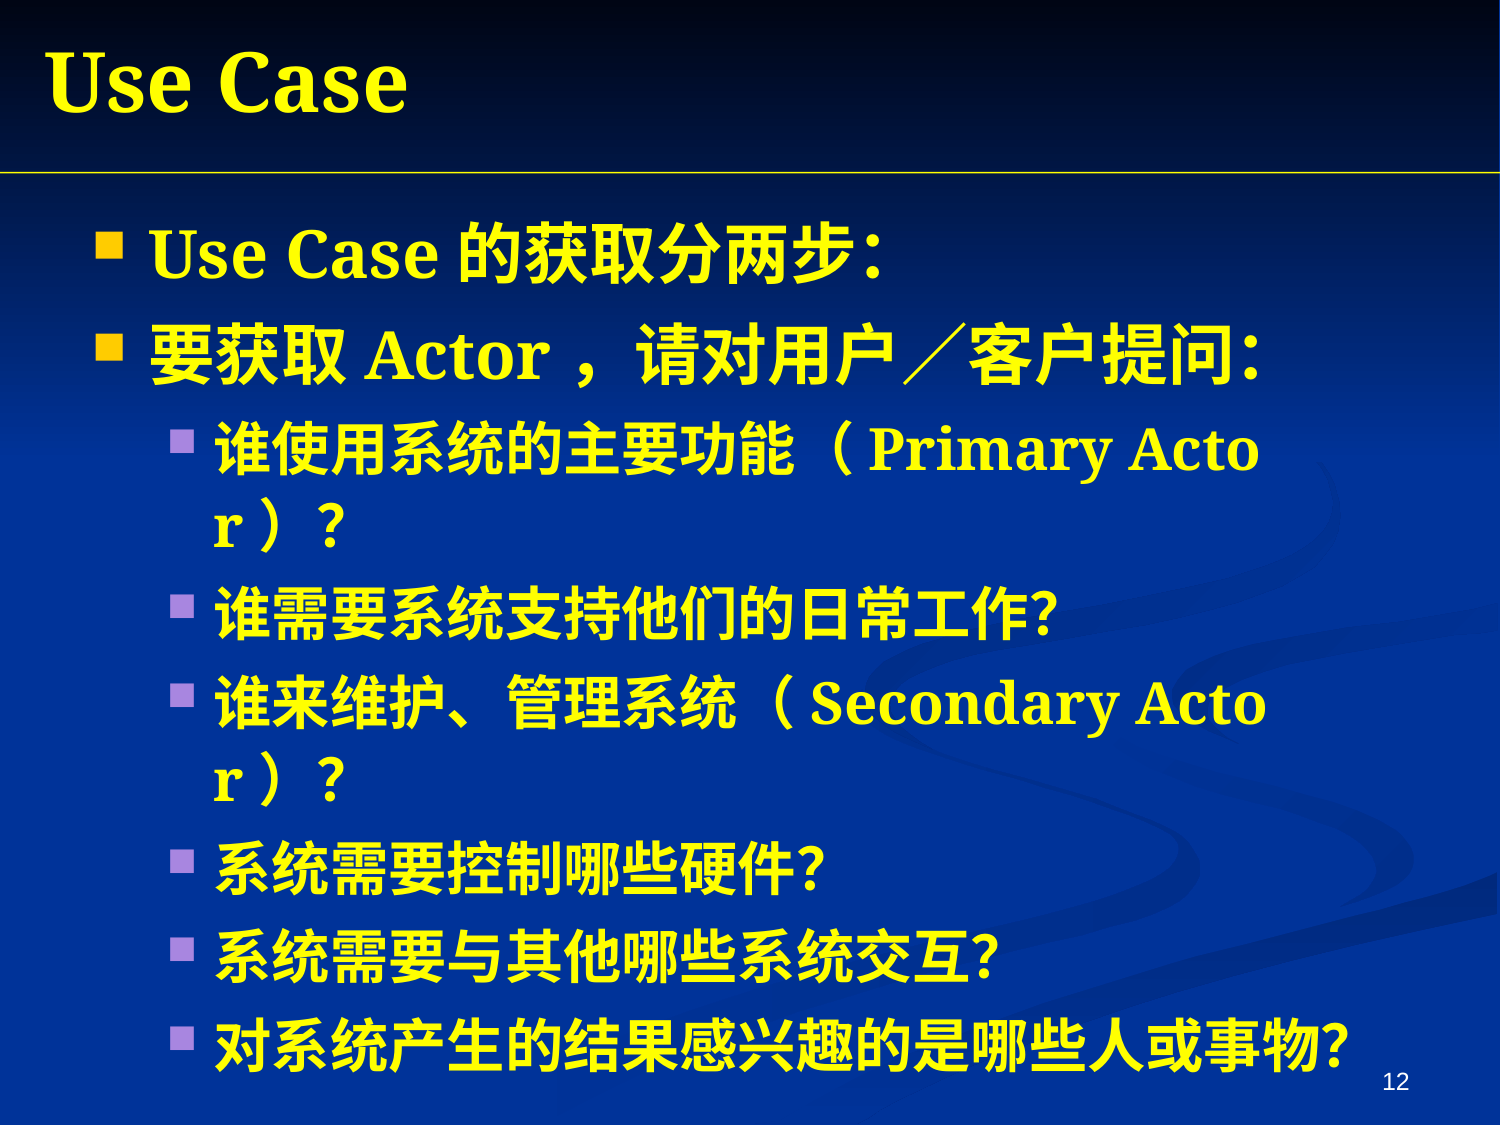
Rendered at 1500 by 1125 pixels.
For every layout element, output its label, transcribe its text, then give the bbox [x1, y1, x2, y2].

text_box Use Case [29, 21, 1380, 138]
list Use Case的获取分两步： 要获取Actor，请对用户／客户提问： 谁使用系统的主要功能（Primary Actor）？ 谁需要系统支持他们的日常工作？ 谁来维护、管理系统（Secondary Actor）？ 系统需要控制哪些硬件？ 系统需要与其他哪些系统交互？ 对系统产生的结果感兴趣的是哪些人或事物？ [76, 196, 1428, 1071]
slide_number 12 [1074, 1071, 1426, 1104]
